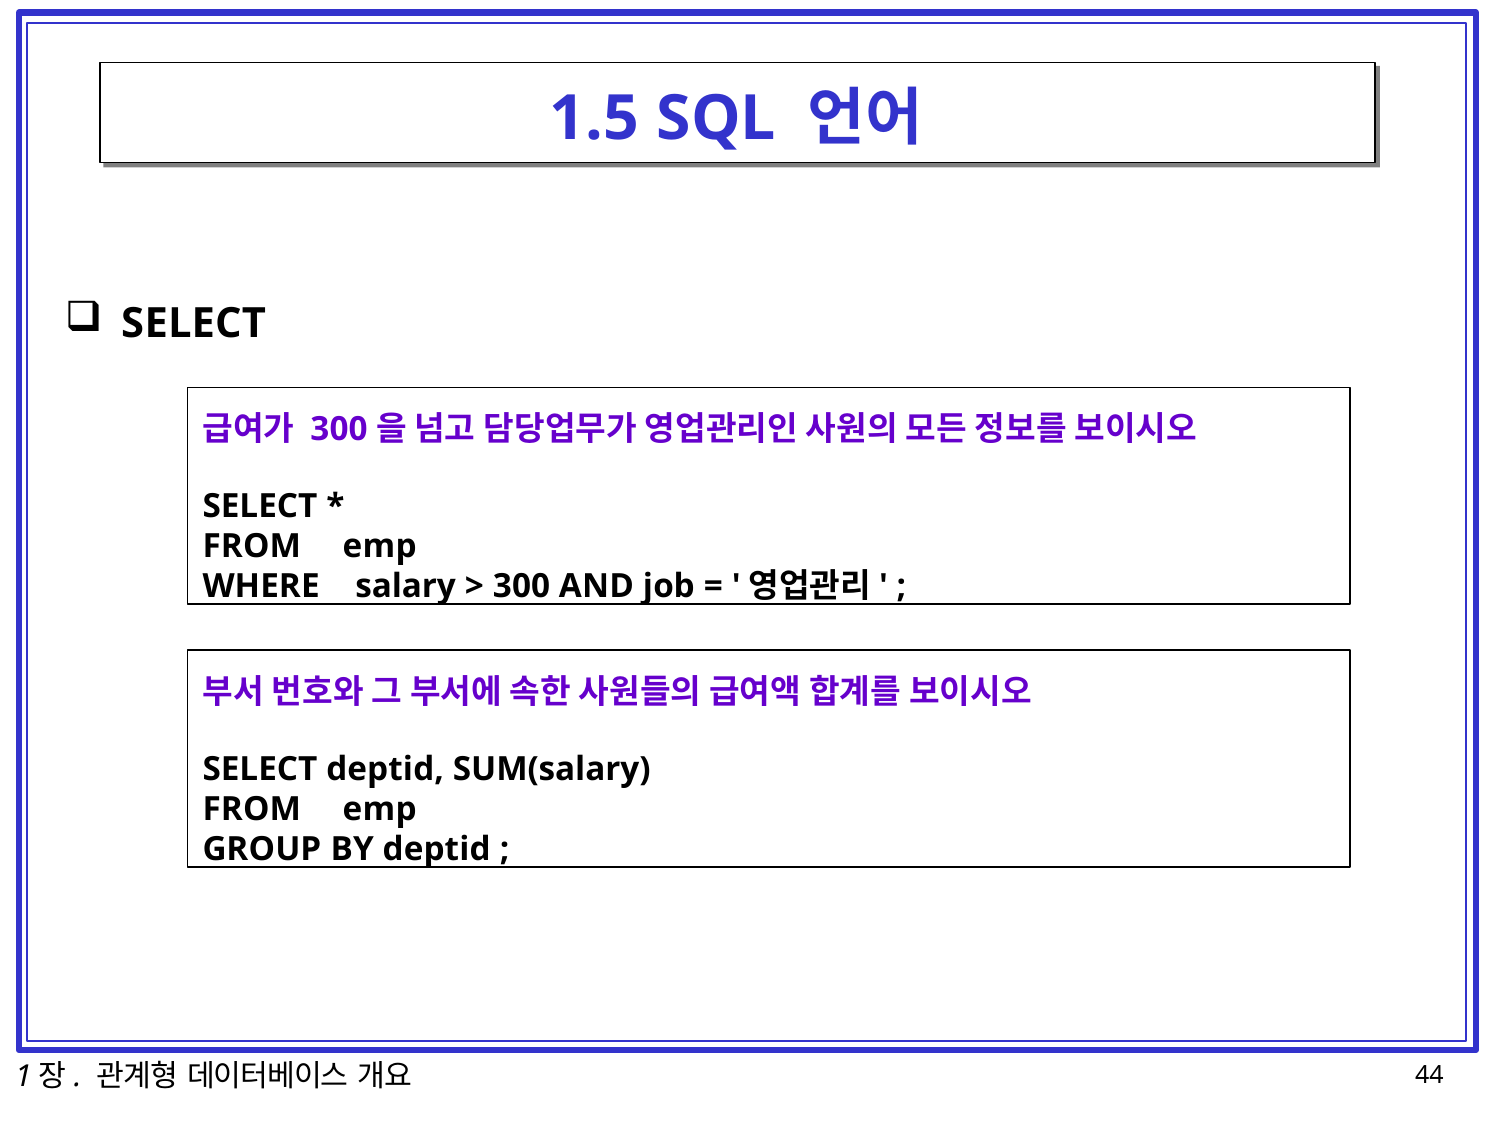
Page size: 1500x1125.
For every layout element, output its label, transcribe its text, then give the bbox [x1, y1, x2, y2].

text_box 급여가 300을 넘고 담당업무가 영업관리인 사원의 모든 정보를 보이시오 SELECT * FROM emp WHERE salary > 300 AND job = '영업관리' ; [187, 387, 1350, 605]
slide_number 44 [1408, 1064, 1453, 1125]
text_box SELECT [62, 294, 277, 347]
footer 1장. 관계형 데이터베이스 개요 [12, 1058, 425, 1125]
title 1.5 SQL 언어 [100, 74, 1375, 265]
text_box 부서 번호와 그 부서에 속한 사원들의 급여액 합계를 보이시오 SELECT deptid, SUM(salary) FROM emp GROUP BY deptid ; [187, 649, 1350, 867]
